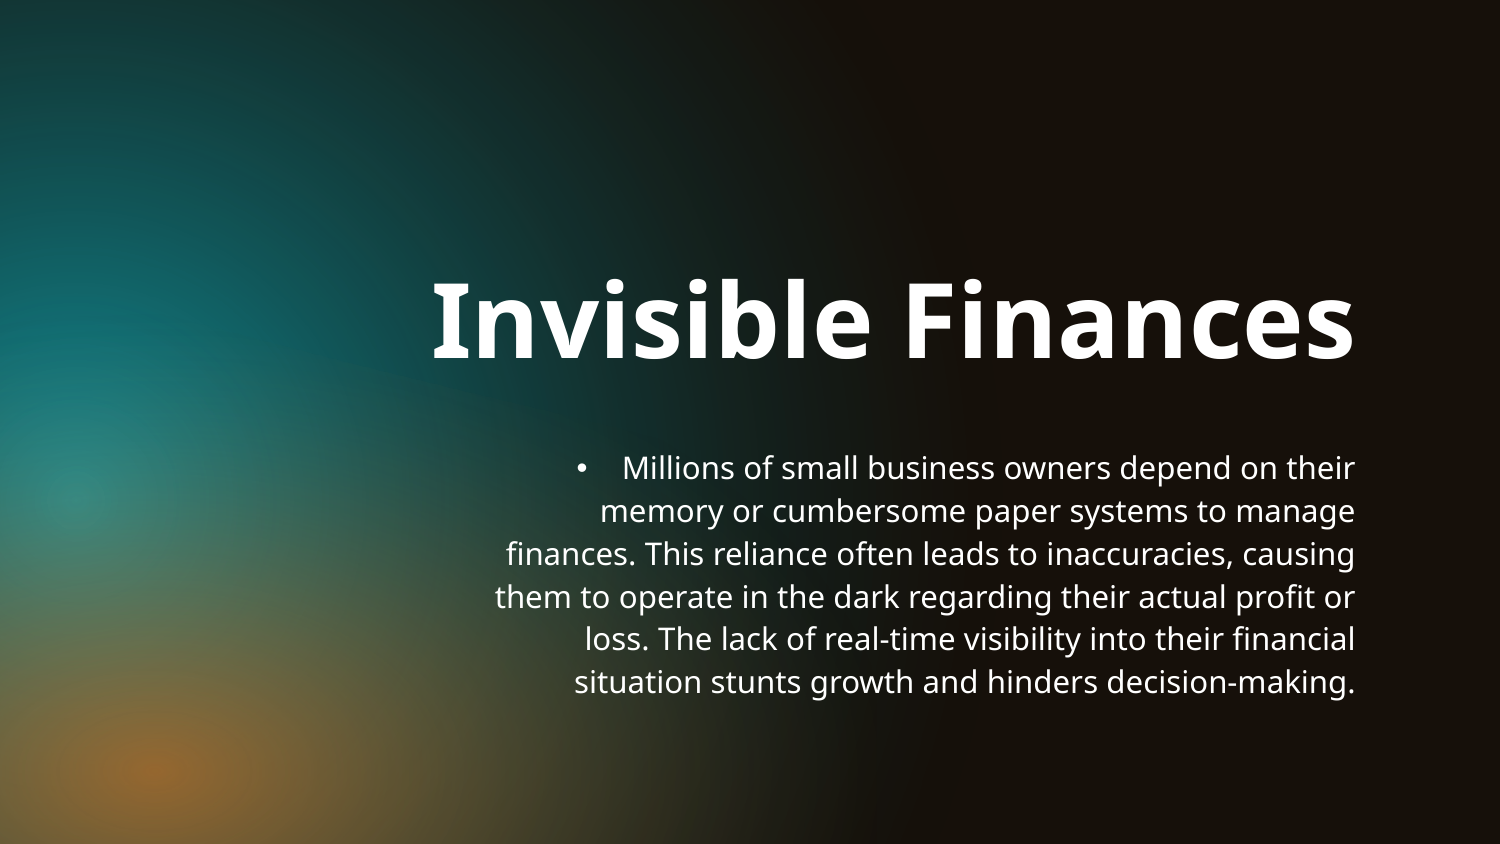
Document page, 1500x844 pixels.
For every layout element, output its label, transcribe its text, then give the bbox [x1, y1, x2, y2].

title Invisible Finances [237, 101, 1372, 405]
subtitle Millions of small business owners depend on their memory or cumbersome paper systems to manage finances. This reliance often leads to inaccuracies, causing them to operate in the dark regarding their actual profit or loss. The lack of real-time visibility into their financial situation stunts growth and hinders decision-making. [442, 431, 1372, 743]
picture [0, 0, 1065, 844]
